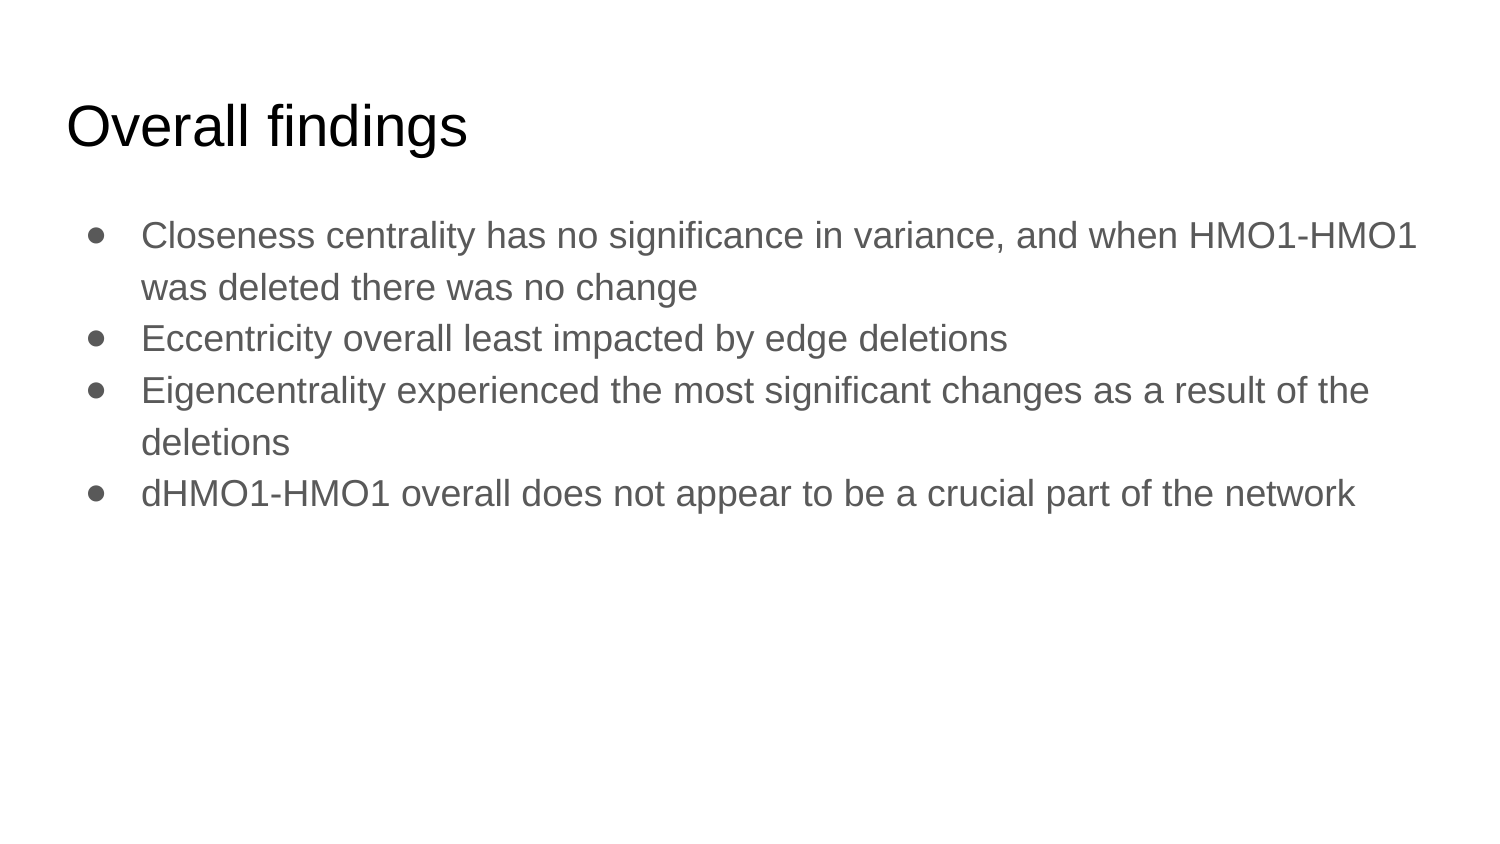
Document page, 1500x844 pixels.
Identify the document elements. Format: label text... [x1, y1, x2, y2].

title Overall findings [51, 72, 1449, 167]
list Closeness centrality has no significance in variance, and when HMO1-HMO1 was deleted there was no change Eccentricity overall least impacted by edge deletions Eigencentrality experienced the most significant changes as a result of the deletions dHMO1-HMO1 overall does not appear to be a crucial part of the network [51, 189, 1449, 750]
